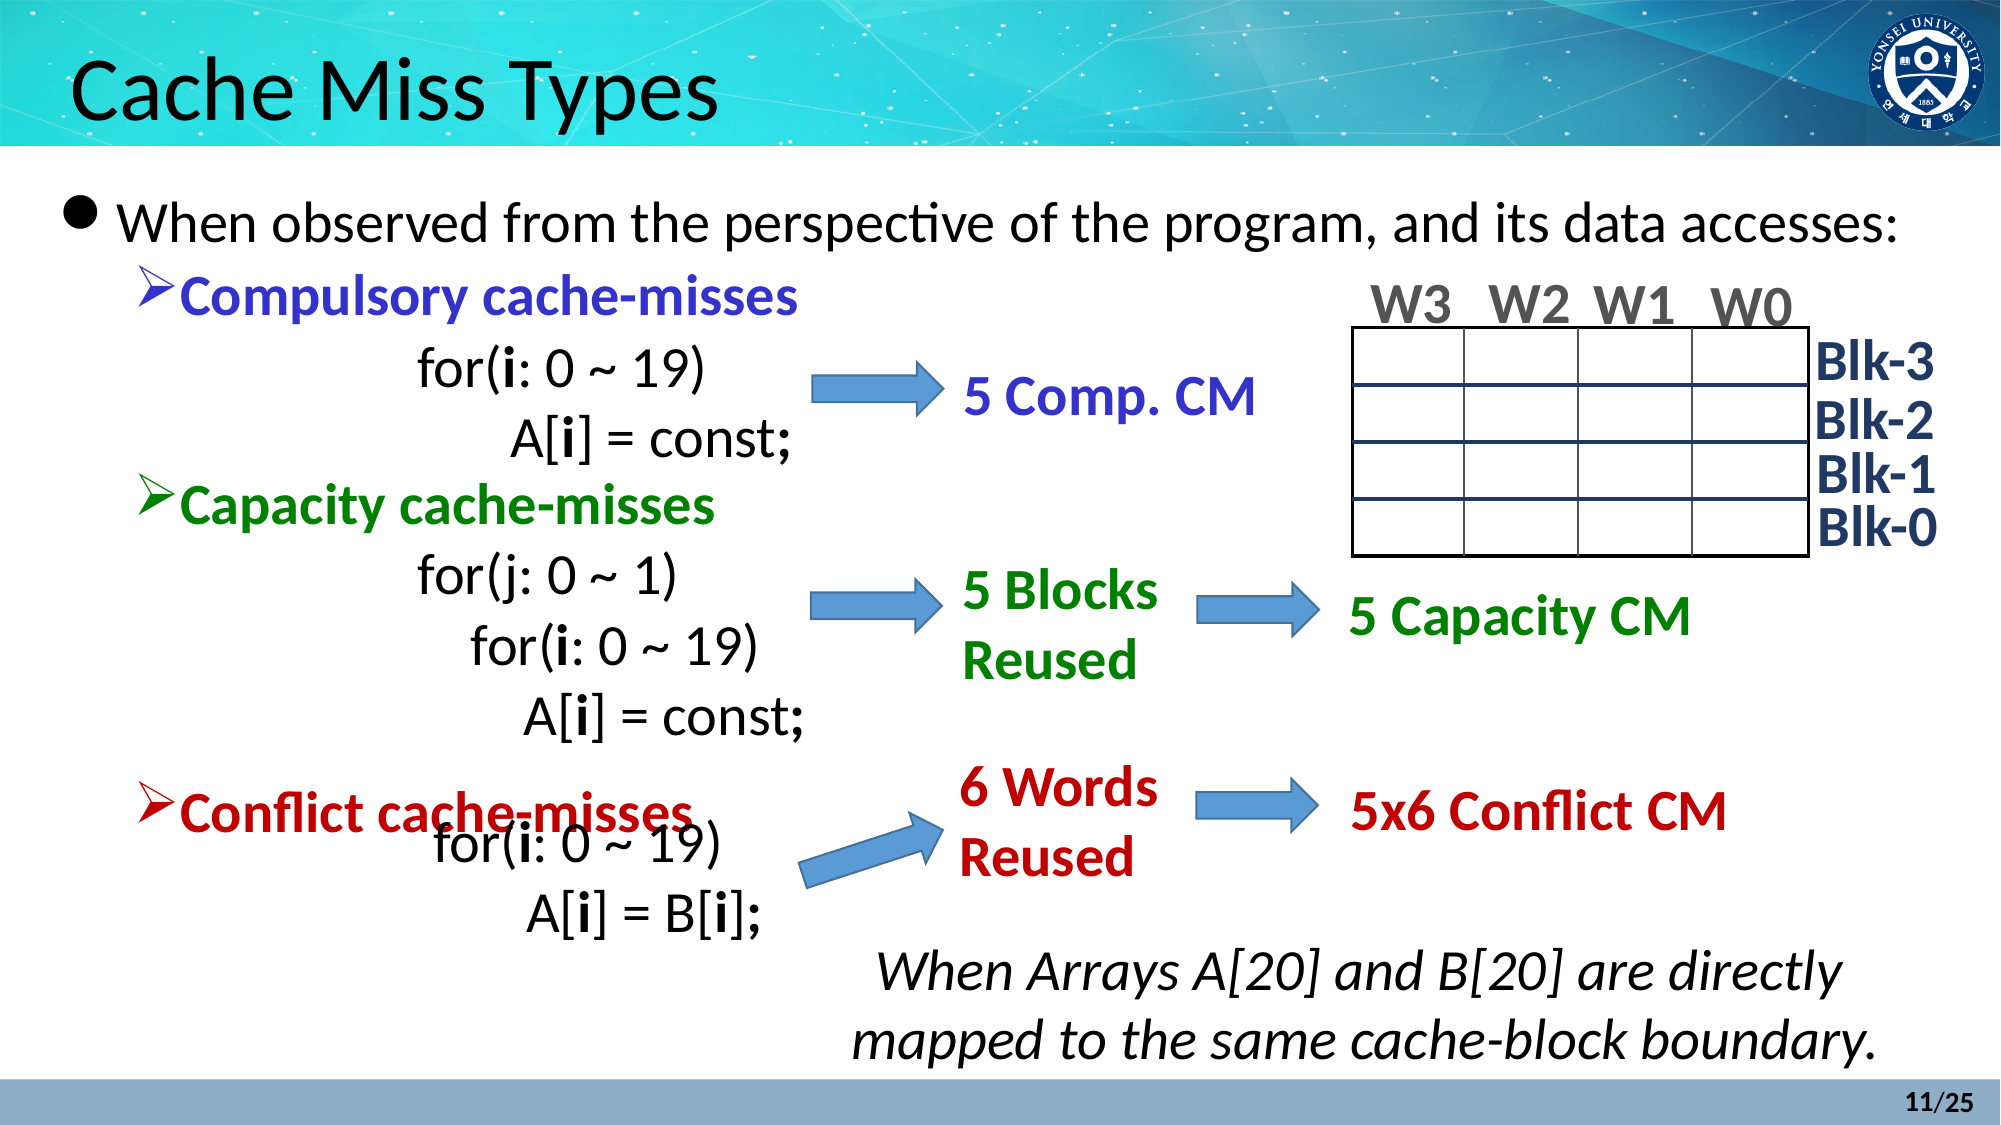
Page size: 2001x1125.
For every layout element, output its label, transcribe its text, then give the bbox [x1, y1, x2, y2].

text_box [811, 359, 945, 418]
text_box 5x6 Conflict CM [1335, 765, 1744, 850]
slide_number 11 [1876, 1069, 1949, 1125]
text_box for(i: 0 ~ 19) A[i] = const; [402, 321, 808, 477]
text_box 5 Comp. CM [948, 349, 1273, 435]
picture [0, 0, 2001, 168]
text_box 5 Capacity CM [1333, 569, 1708, 654]
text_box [1352, 257, 1955, 567]
text_box for(j: 0 ~ 1) for(i: 0 ~ 19) A[i] = const; [402, 529, 821, 755]
text_box [797, 810, 944, 890]
text_box 6 Words Reused [944, 740, 1187, 896]
text_box 5 Blocks Reused [947, 544, 1187, 699]
list When observed from the perspective of the program, and its data accesses: Compulsory cache-misses Capacity cache-misses Conflict cache-misses [43, 184, 1937, 1005]
title Cache Miss Types [55, 34, 1781, 184]
text_box [1195, 776, 1320, 835]
text_box for(i: 0 ~ 19) A[i] = B[i]; [418, 796, 778, 952]
text_box [809, 576, 944, 635]
text_box [1196, 580, 1321, 639]
text_box When Arrays A[20] and B[20] are directly mapped to the same cache-block boundary. [836, 924, 1895, 1079]
